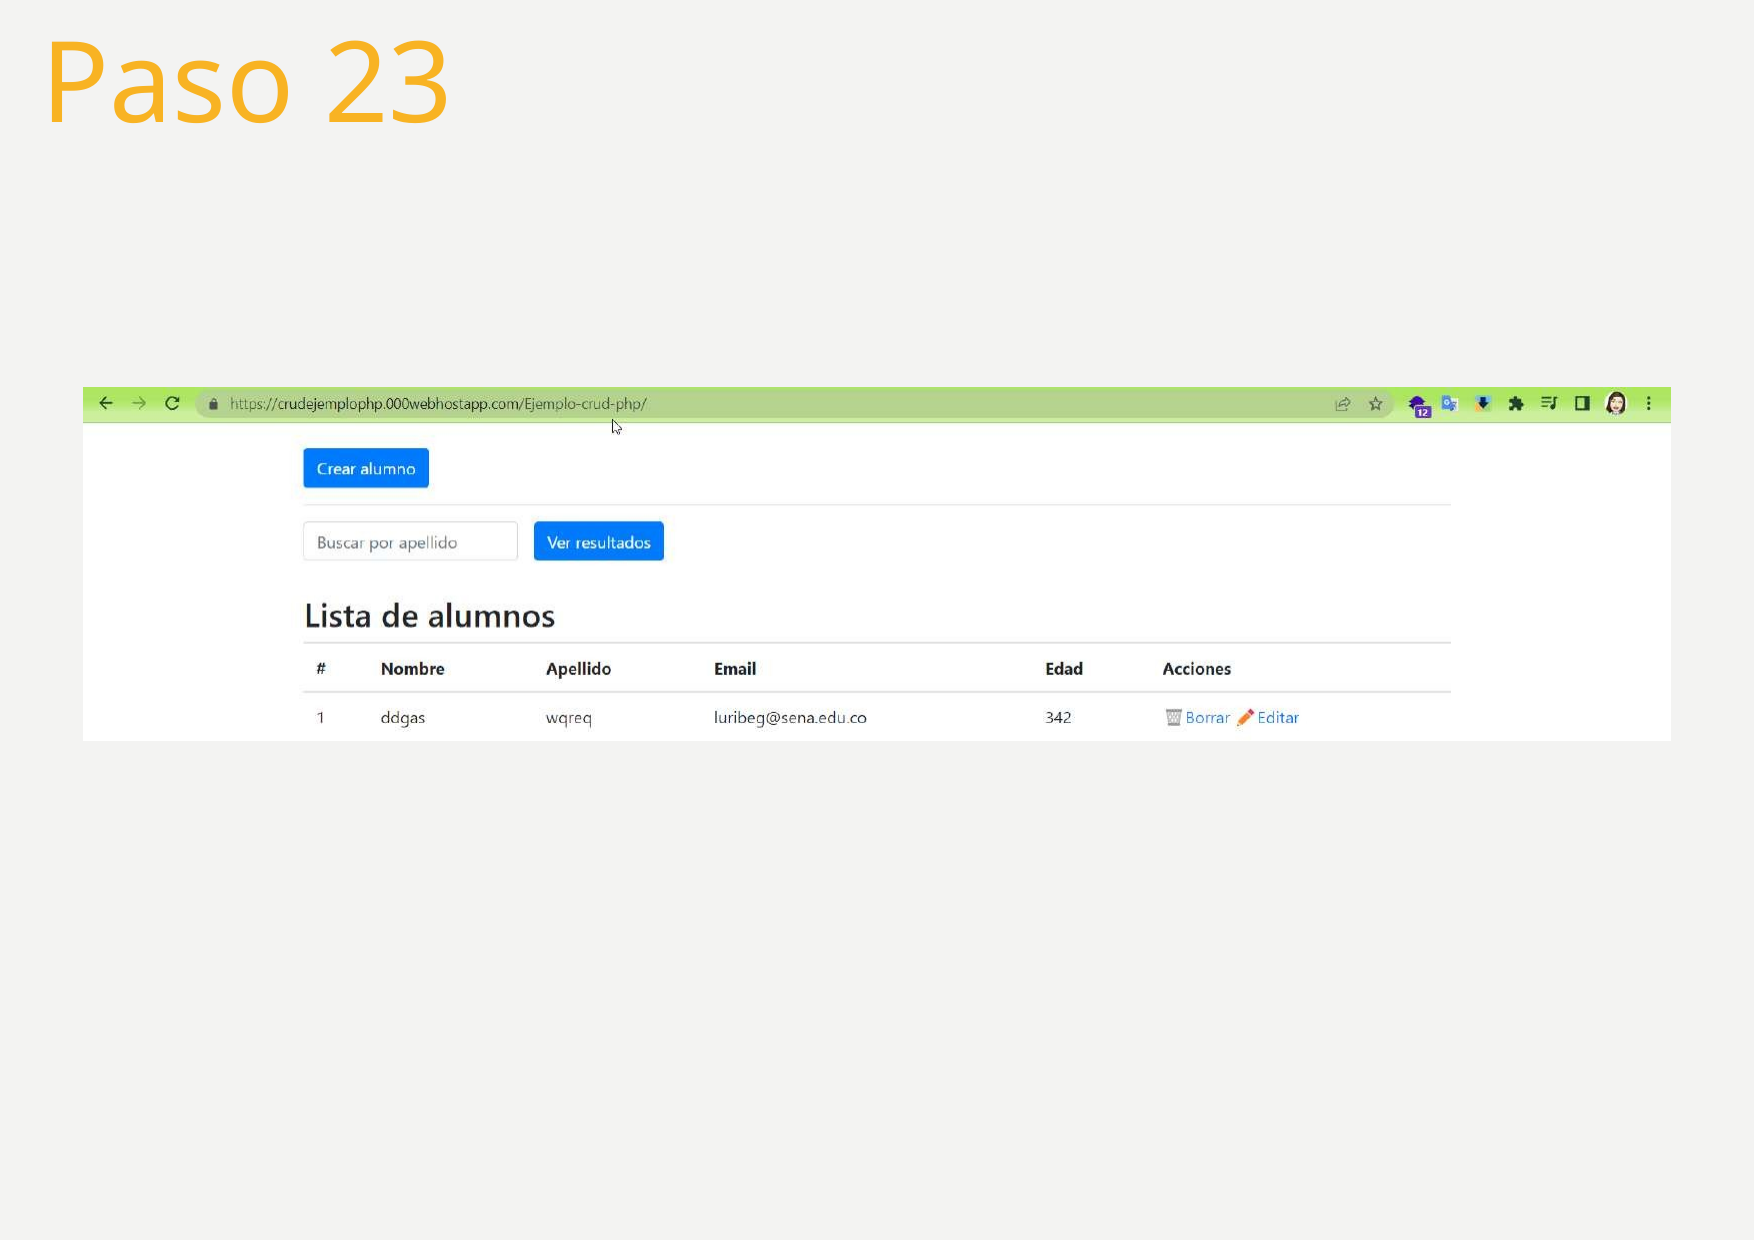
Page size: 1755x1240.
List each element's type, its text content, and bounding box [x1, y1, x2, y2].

text_box Paso 23 [26, 2, 468, 153]
picture [83, 387, 1671, 741]
